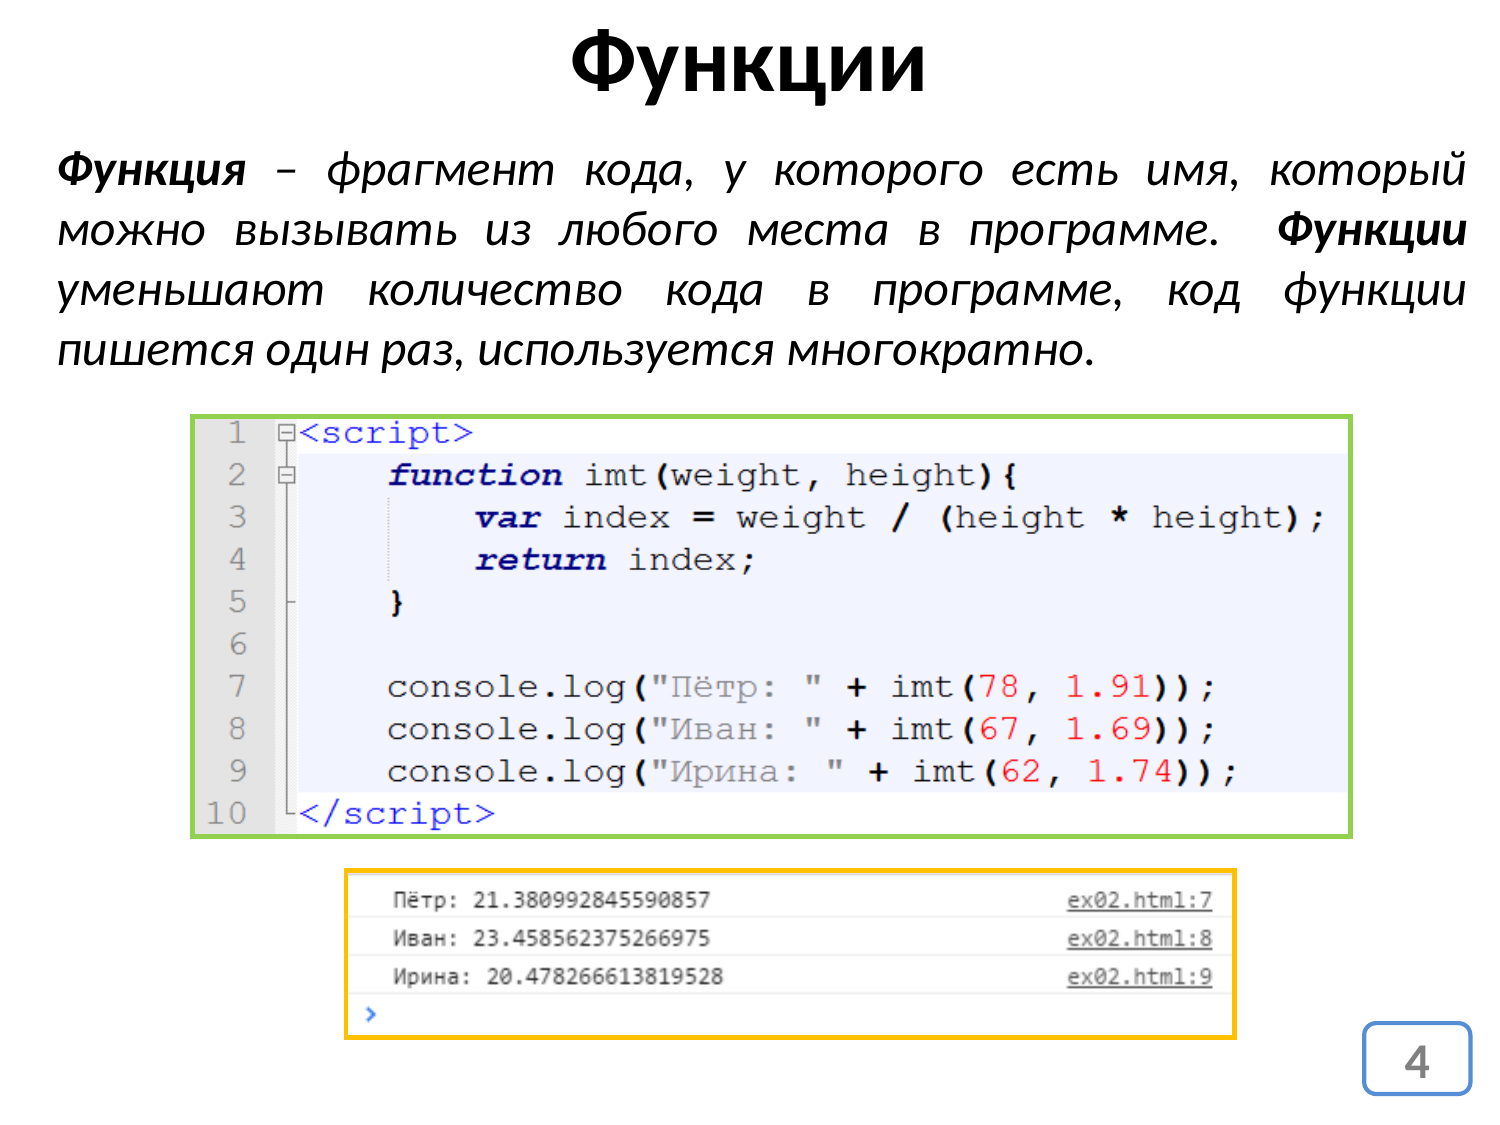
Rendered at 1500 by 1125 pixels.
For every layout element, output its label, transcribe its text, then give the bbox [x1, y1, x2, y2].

picture [194, 418, 1349, 835]
text_box 4 [1362, 1021, 1473, 1097]
picture [348, 872, 1233, 1036]
title Функции [75, 0, 1425, 114]
text_box Функция – фрагмент кода, у которого есть имя, который можно вызывать из любого места в программе. Функции уменьшают количество кода в программе, код функции пишется один раз, используется многократно. [41, 127, 1483, 383]
